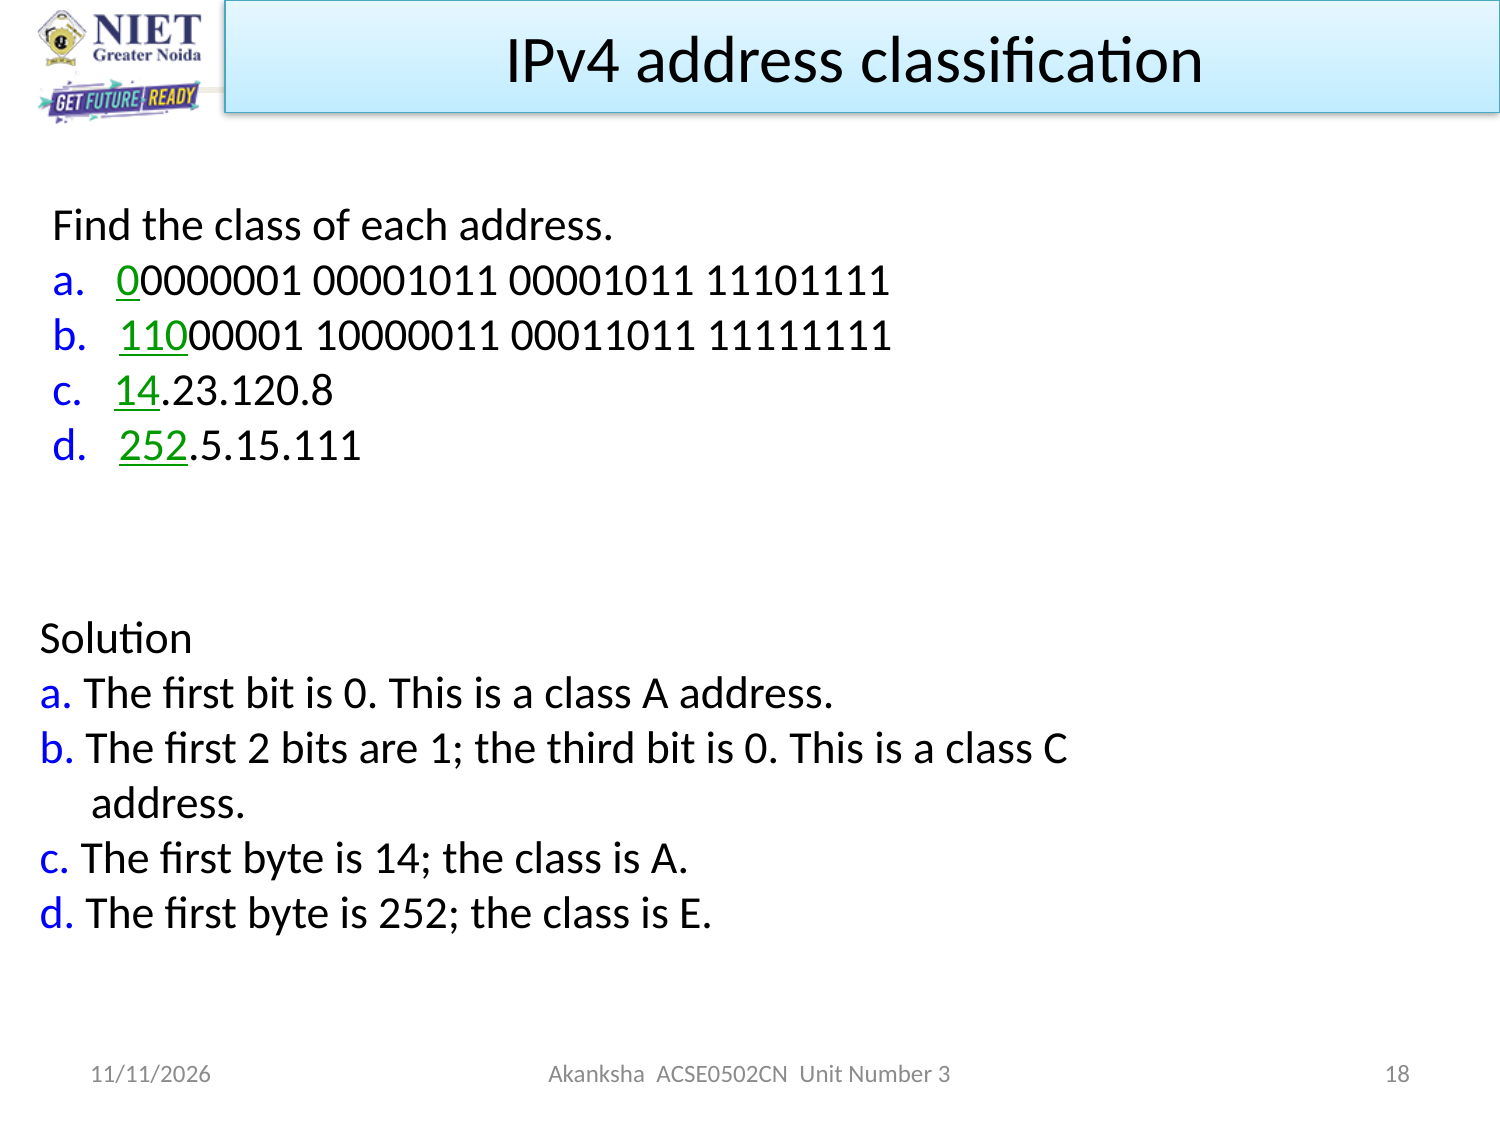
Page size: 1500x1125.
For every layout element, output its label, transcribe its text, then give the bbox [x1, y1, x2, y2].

slide_number 18 [1074, 1042, 1425, 1103]
footer Akanksha ACSE0502CN Unit Number 3 [512, 1042, 988, 1103]
text_box Solution a. The first bit is 0. This is a class A address. b. The first 2 bits are 1; the third bit is 0. This is a class C address. c. The first byte is 14; the class is A. d. The first byte is 252; the class is E. [24, 599, 1450, 945]
picture [0, 0, 238, 135]
text_box IPv4 address classification [238, 0, 1500, 113]
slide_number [75, 1042, 425, 1103]
text_box Find the class of each address. a. 00000001 00001011 00001011 11101111 b. 11000001 10000011 00011011 11111111 c. 14.23.120.8 d. 252.5.15.111 [37, 187, 1463, 478]
